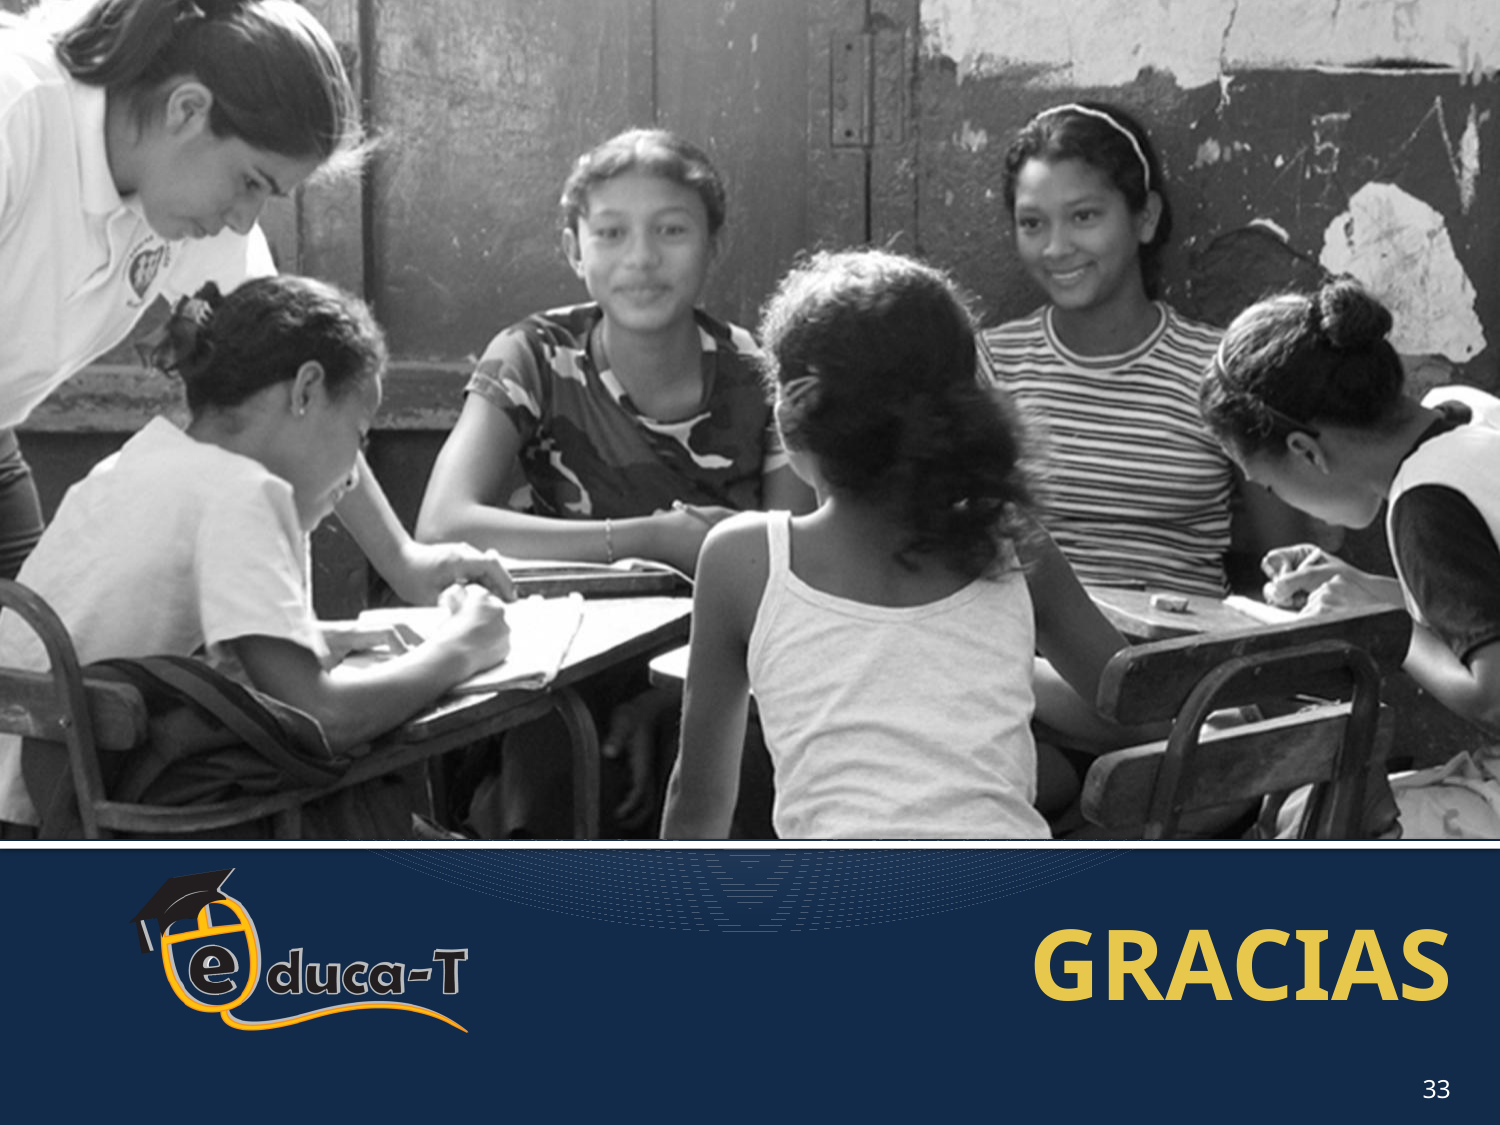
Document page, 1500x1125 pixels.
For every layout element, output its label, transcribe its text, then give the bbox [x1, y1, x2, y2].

picture [128, 855, 469, 1045]
title GRACIAS [679, 902, 1461, 1083]
picture [0, 0, 1500, 839]
slide_number 33 [1345, 1062, 1467, 1108]
